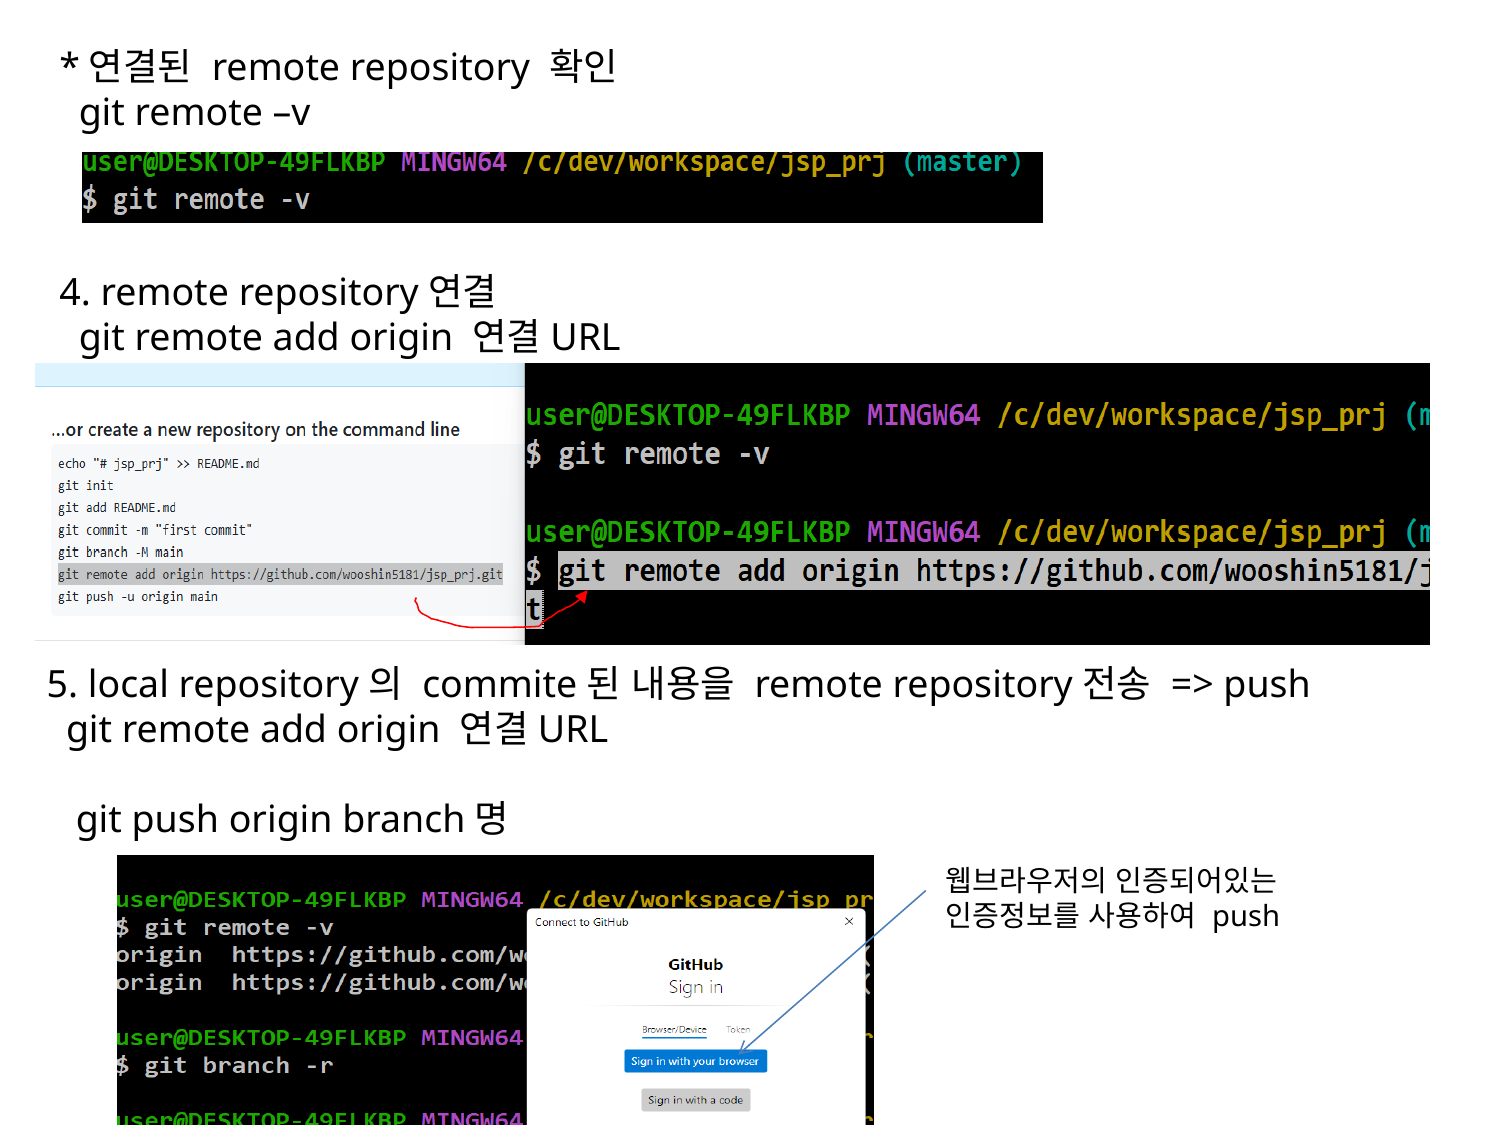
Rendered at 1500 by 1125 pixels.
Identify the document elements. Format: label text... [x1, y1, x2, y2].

text_box *연결된 remote repository 확인 git remote –v 4. remote repository연결 git remote add origin 연결URL [44, 35, 636, 361]
picture [81, 152, 1044, 223]
text_box 5. local repository의 commite된 내용을 remote repository전송 => push git remote add origin 연결URL git push origin branch명 [31, 652, 1326, 893]
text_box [738, 890, 927, 1055]
picture [116, 855, 874, 1125]
text_box 웹브라우저의 인증되어있는 인증정보를 사용하여 push [930, 855, 1302, 941]
picture [34, 363, 1430, 645]
